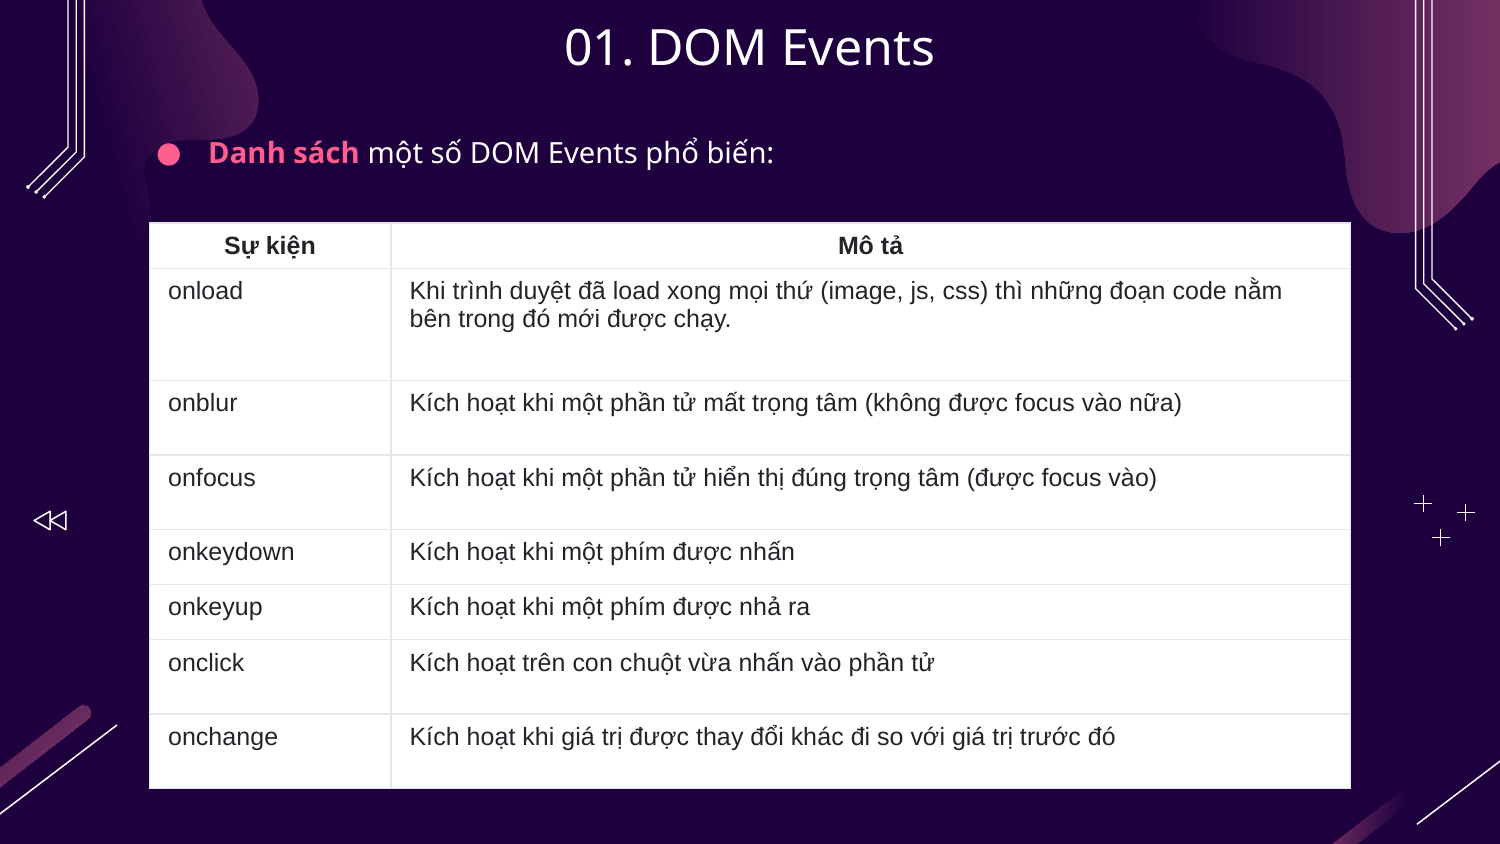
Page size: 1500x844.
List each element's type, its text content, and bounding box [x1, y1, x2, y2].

table_cell onkeydown [150, 530, 390, 584]
text_box [586, 148, 1500, 224]
subtitle Danh sách một số DOM Events phổ biến: [118, 101, 1337, 196]
table_cell onchange [150, 715, 390, 788]
table_cell onkeyup [150, 585, 390, 639]
table_cell onload [150, 269, 390, 380]
table_cell Kích hoạt trên con chuột vừa nhấn vào phần tử [392, 640, 1350, 713]
table_cell Kích hoạt khi một phần tử hiển thị đúng trọng tâm (được focus vào) [392, 456, 1350, 529]
title 01. DOM Events [118, 0, 1382, 94]
table_header Mô tả [392, 224, 1350, 268]
table_cell onblur [150, 381, 390, 454]
table_cell Kích hoạt khi giá trị được thay đổi khác đi so với giá trị trước đó [392, 715, 1350, 788]
table_header Sự kiện [150, 224, 390, 268]
table_cell Kích hoạt khi một phím được nhả ra [392, 585, 1350, 639]
table_cell Khi trình duyệt đã load xong mọi thứ (image, js, css) thì những đoạn code nằm bên trong đó mới được chạy. [392, 269, 1350, 380]
table_cell Kích hoạt khi một phím được nhấn [392, 530, 1350, 584]
table_cell onclick [150, 640, 390, 713]
table_cell Kích hoạt khi một phần tử mất trọng tâm (không được focus vào nữa) [392, 381, 1350, 454]
table_cell onfocus [150, 456, 390, 529]
